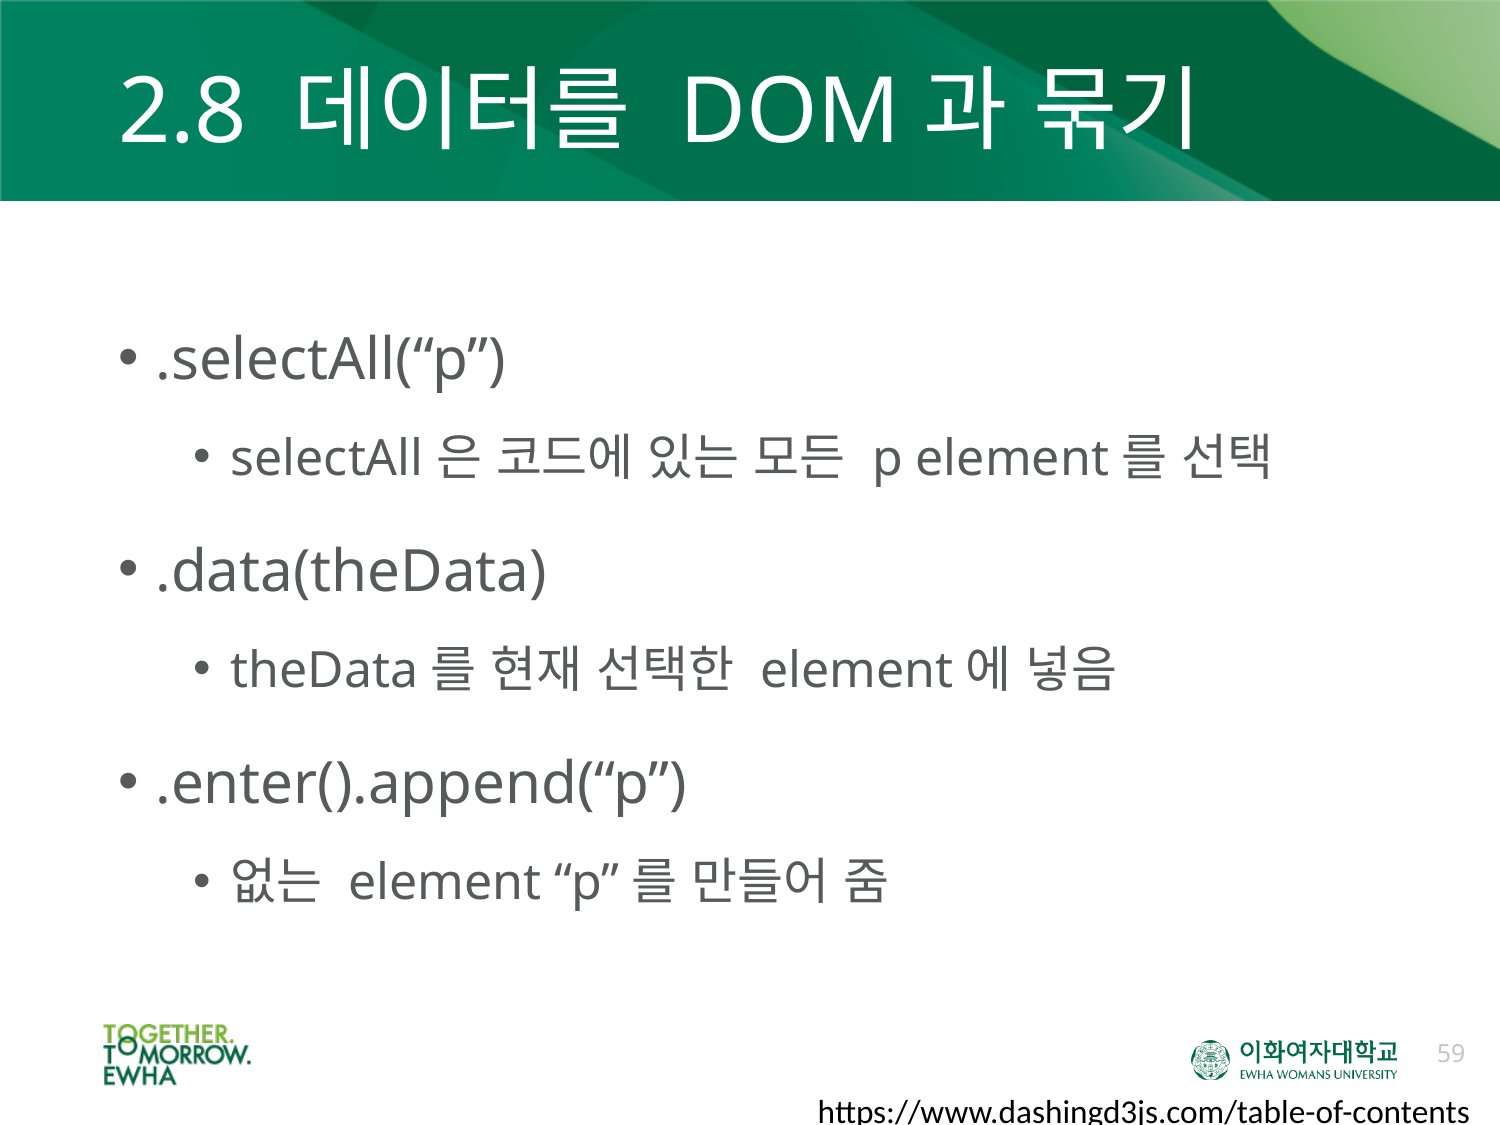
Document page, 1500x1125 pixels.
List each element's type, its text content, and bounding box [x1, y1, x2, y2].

list .selectAll(“p”) selectAll은 코드에 있는 모든 p element를 선택 .data(theData) theData를 현재 선택한 element에 넣음 .enter().append(“p”) 없는 element “p”를 만들어 줌 [103, 299, 1397, 1014]
picture [0, 0, 1500, 201]
title 2.8 데이터를 DOM과 묶기 [103, 4, 1500, 222]
picture [103, 1024, 251, 1087]
slide_number 59 [1142, 1024, 1481, 1082]
text_box https://www.dashingd3js.com/table-of-contents [802, 1082, 1500, 1125]
